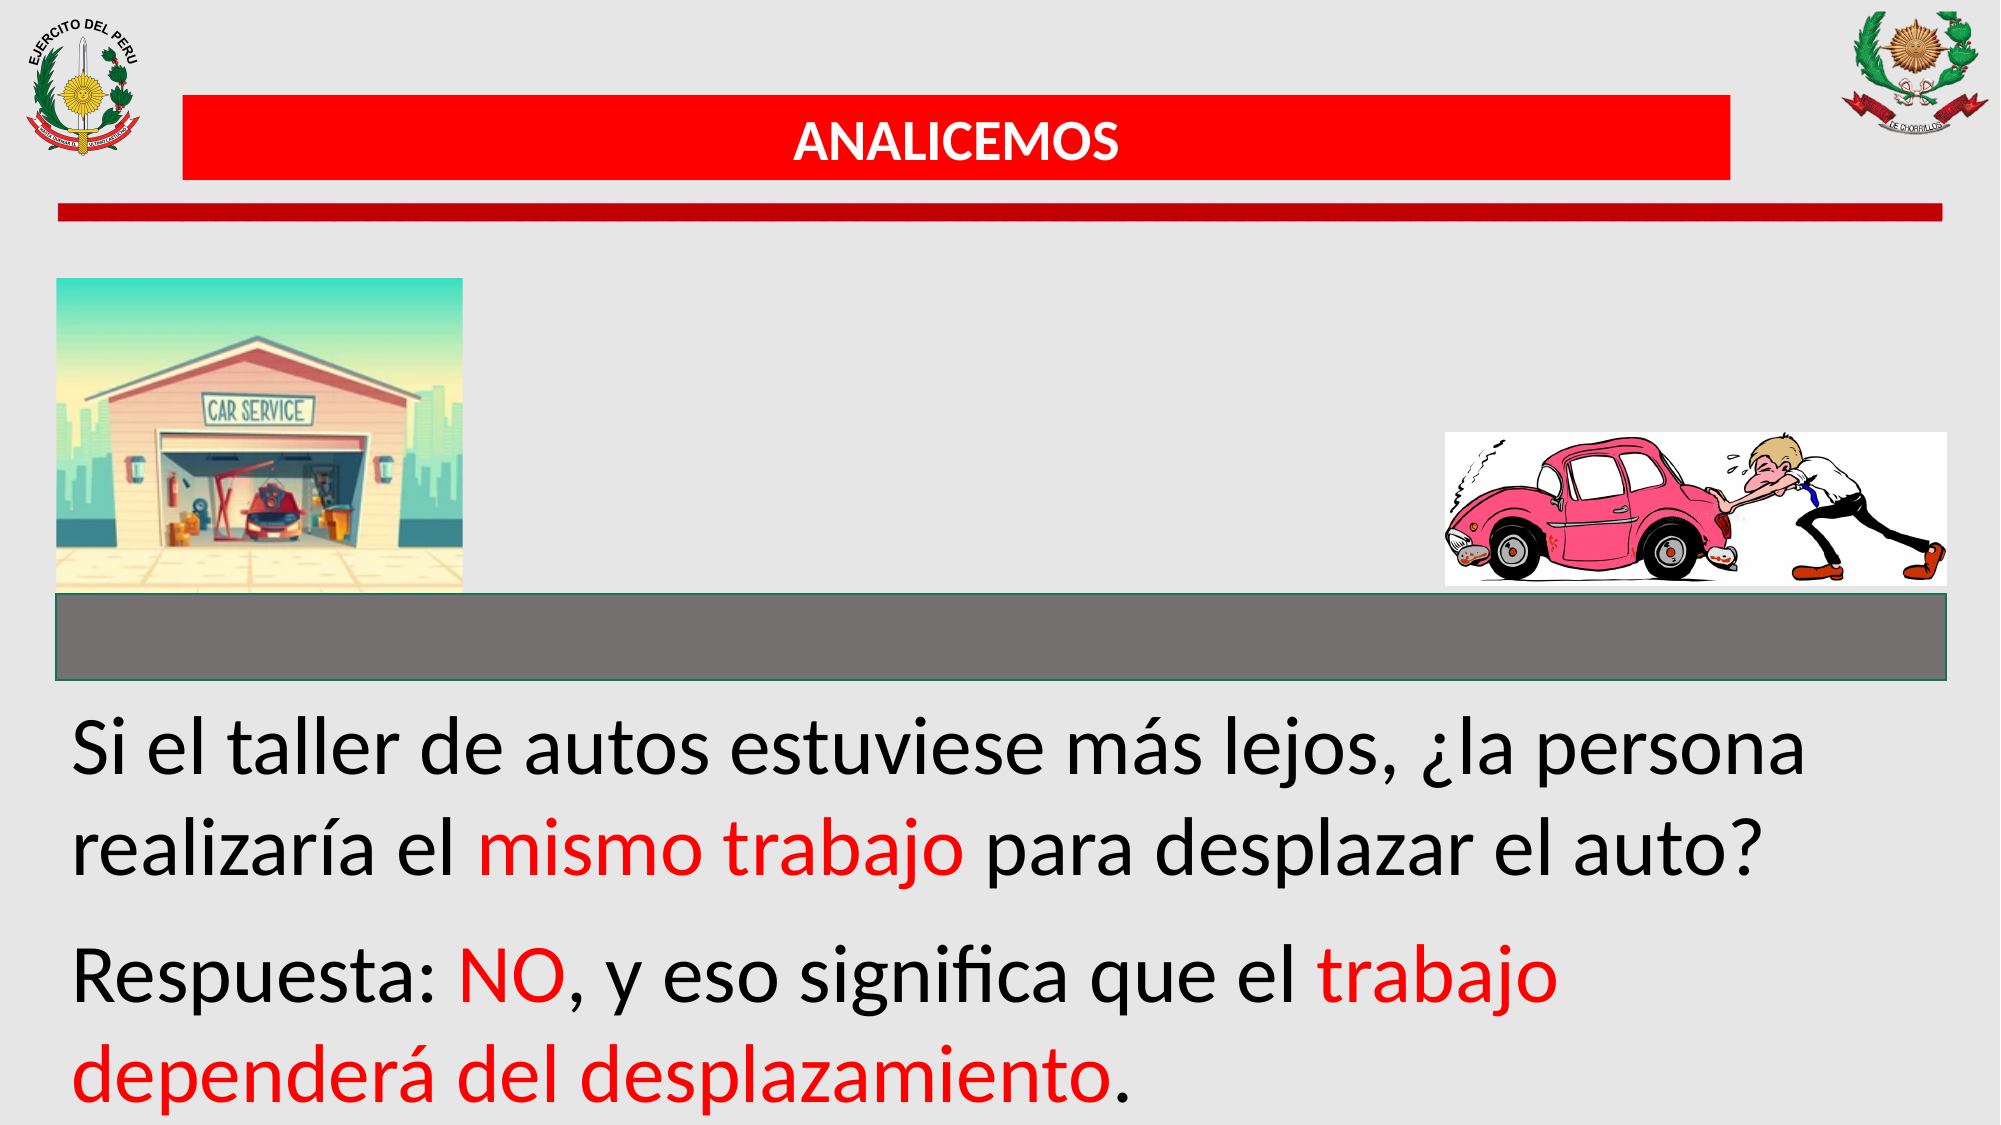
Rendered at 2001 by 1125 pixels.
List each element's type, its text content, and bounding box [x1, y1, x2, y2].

picture [56, 278, 463, 680]
text_box [55, 593, 1947, 681]
text_box Si el taller de autos estuviese más lejos, ¿la persona realizaría el mismo trabajo para desplazar el auto? [56, 684, 1947, 900]
text_box Respuesta: NO, y eso significa que el trabajo dependerá del desplazamiento. [56, 912, 1947, 1125]
picture [1822, 0, 1999, 146]
picture [1445, 432, 1947, 586]
picture [26, 19, 140, 156]
text_box ANALICEMOS [182, 95, 1731, 180]
